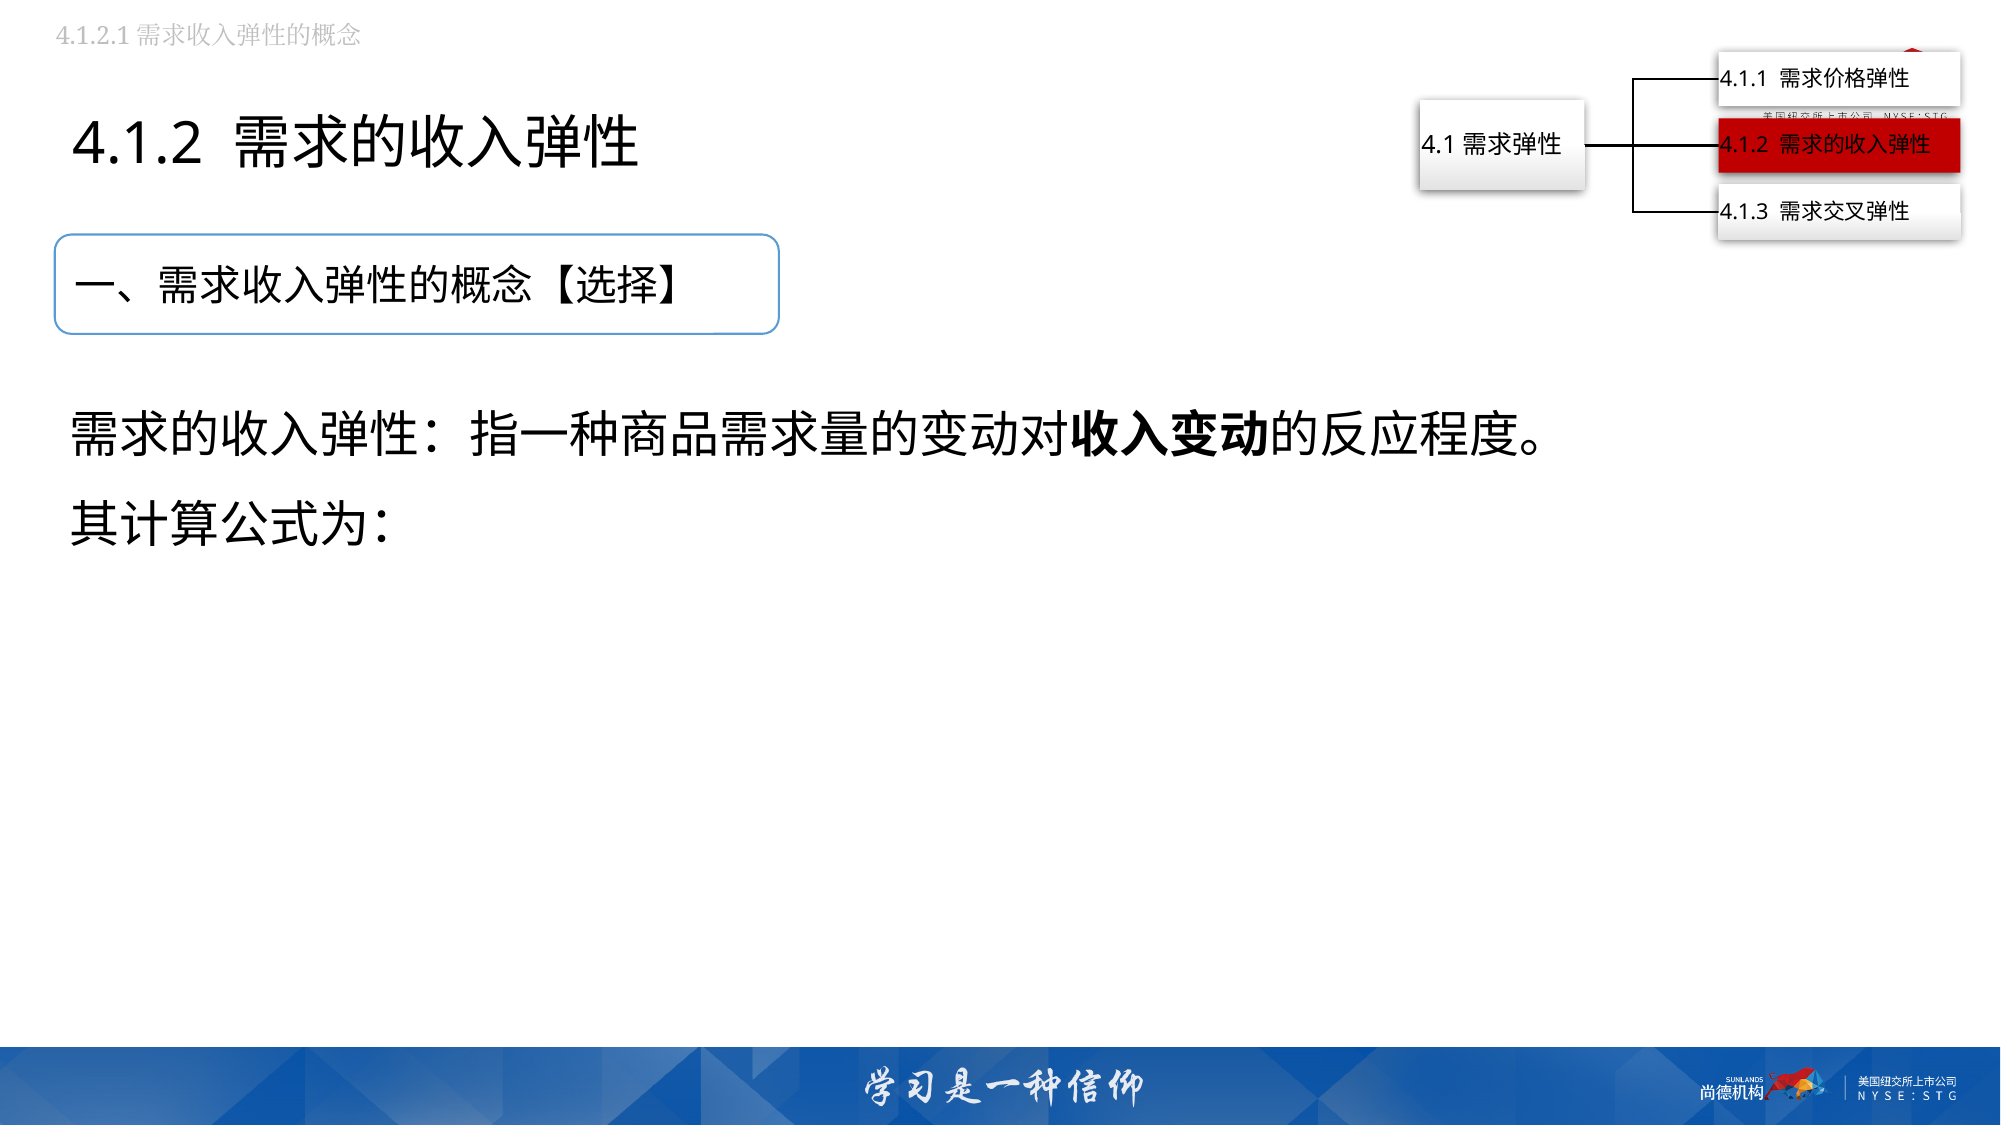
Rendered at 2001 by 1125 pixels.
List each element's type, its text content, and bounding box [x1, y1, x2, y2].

picture [0, 1047, 2001, 1125]
text_box 4.1.2 需求的收入弹性 [54, 95, 837, 184]
text_box 一、需求收入弹性的概念【选择】 [53, 233, 780, 335]
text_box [1405, 16, 2000, 275]
text_box 需求的收入弹性：指一种商品需求量的变动对收入变动的反应程度。 其计算公式为： [54, 364, 1964, 560]
text_box 4.1.2.1需求收入弹性的概念 [41, 11, 377, 57]
